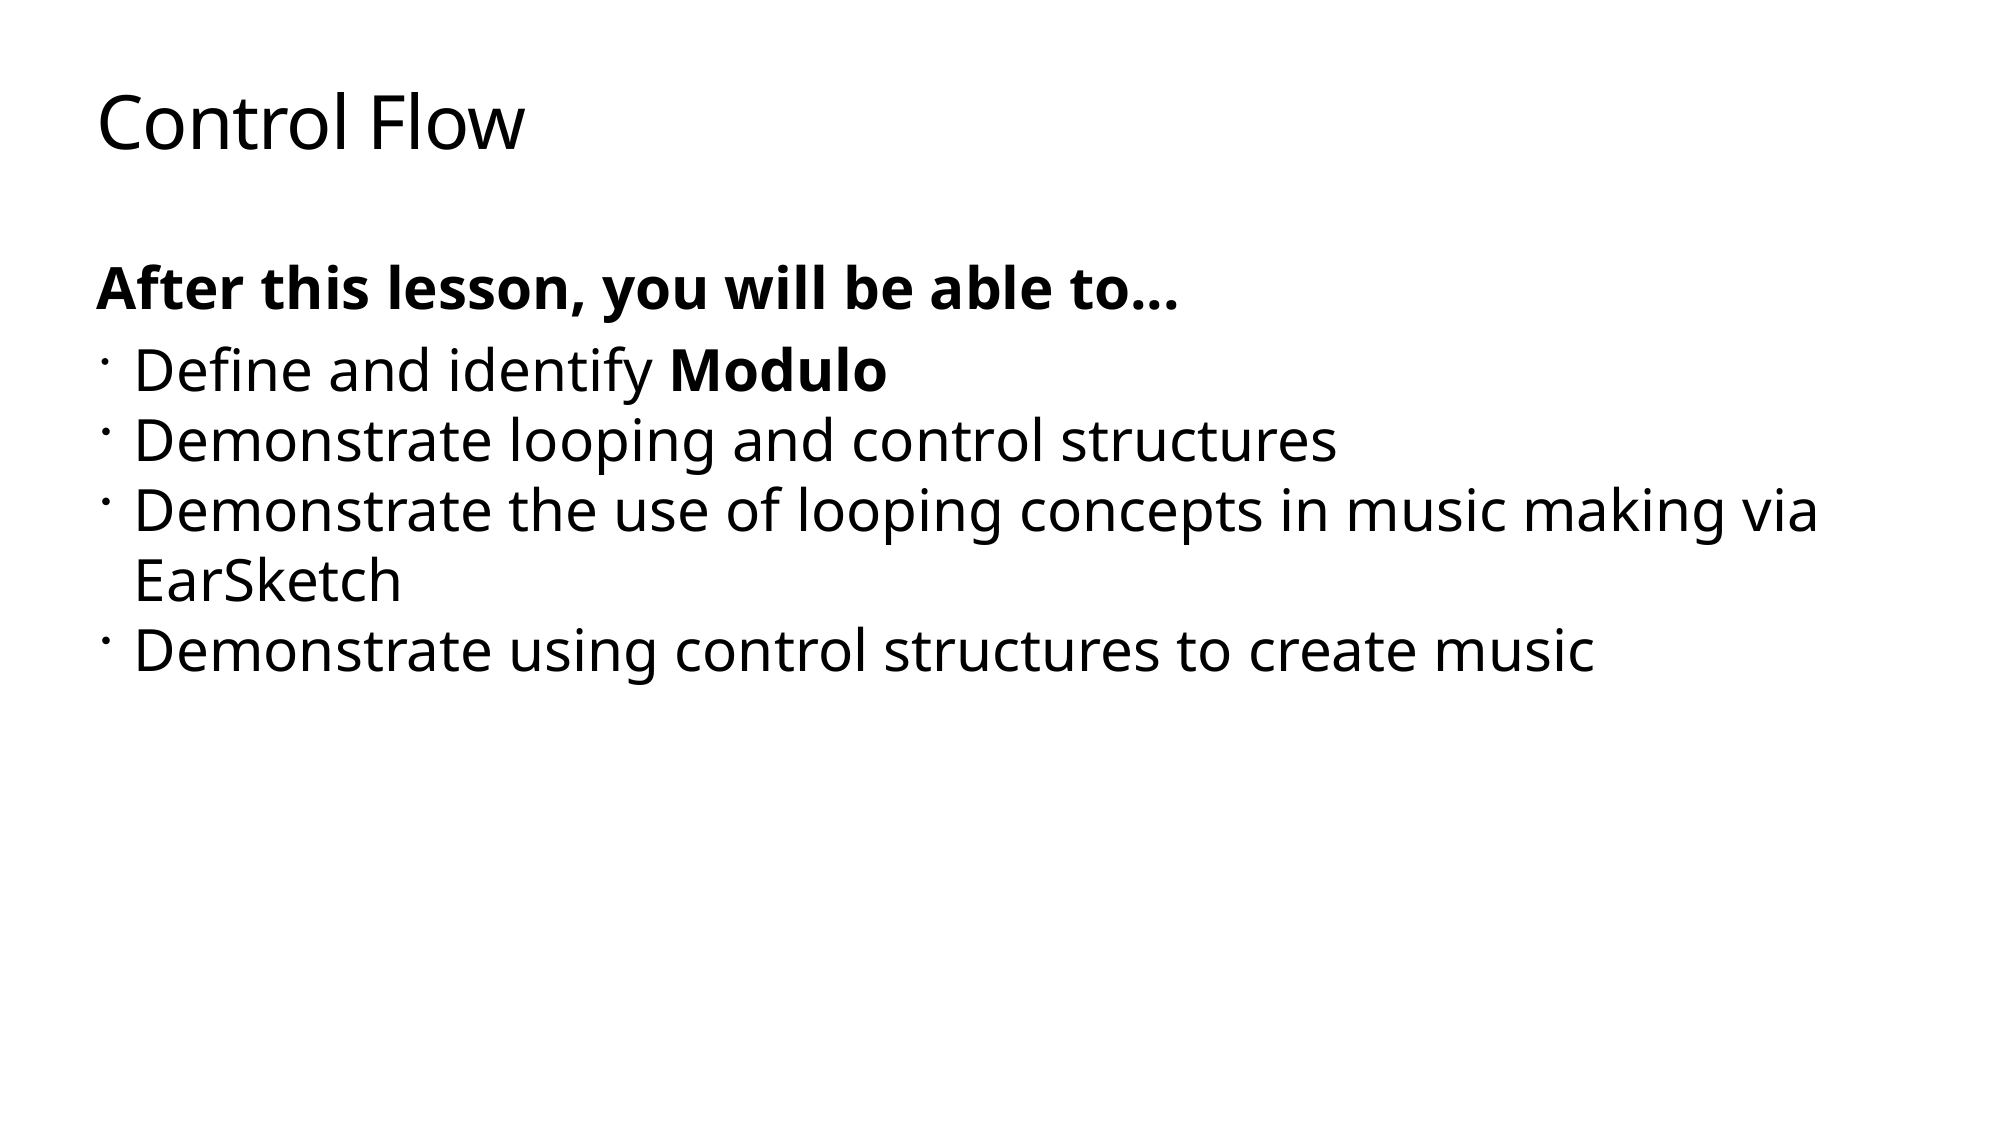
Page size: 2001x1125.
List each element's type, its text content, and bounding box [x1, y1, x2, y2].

list After this lesson, you will be able to... Define and identify Modulo Demonstrate looping and control structures Demonstrate the use of looping concepts in music making via EarSketch Demonstrate using control structures to create music [96, 251, 1937, 690]
title Control Flow [96, 75, 1904, 166]
